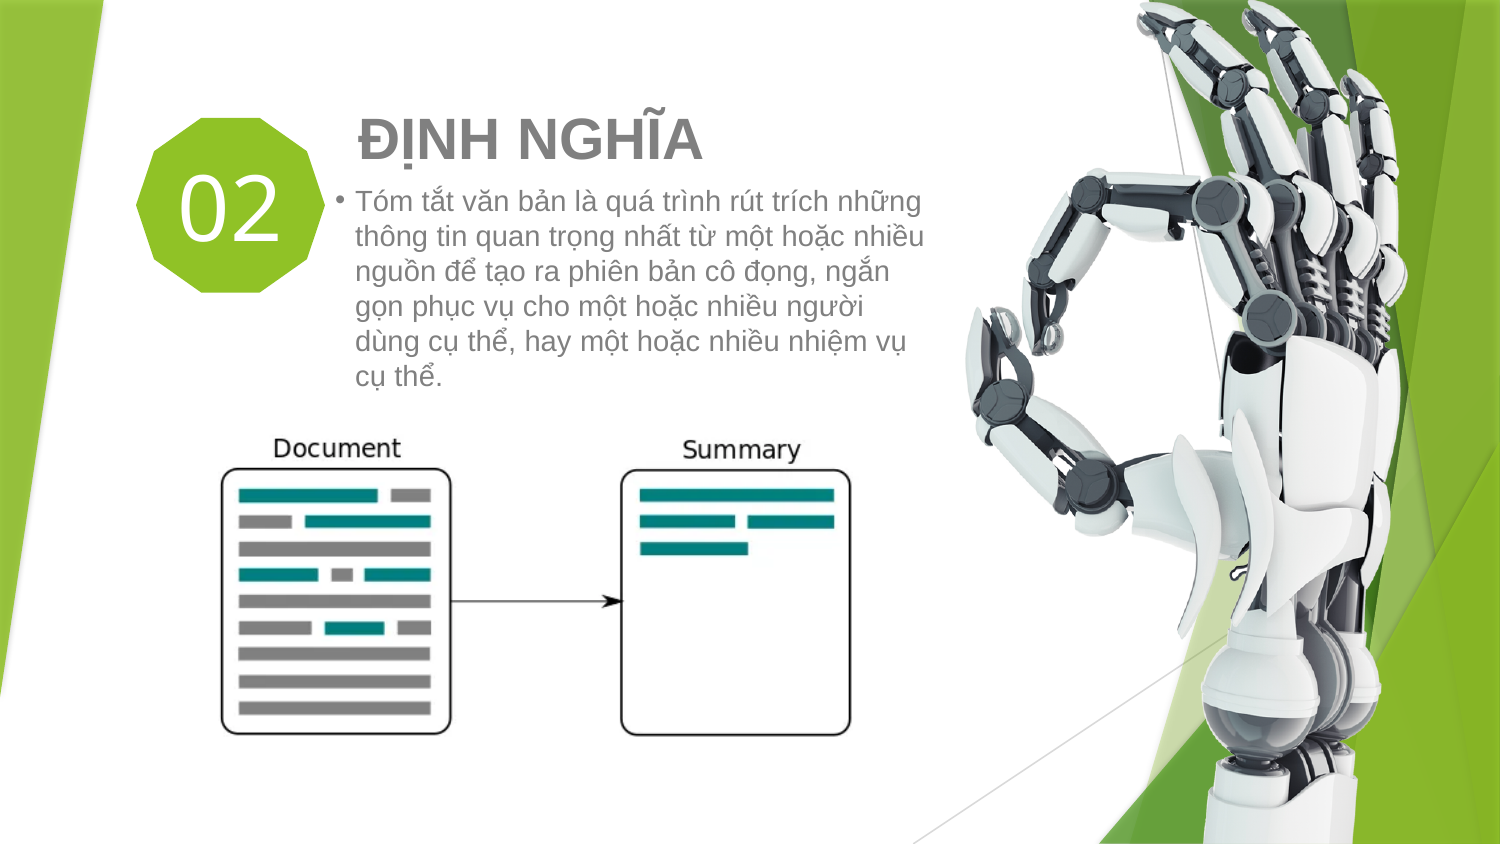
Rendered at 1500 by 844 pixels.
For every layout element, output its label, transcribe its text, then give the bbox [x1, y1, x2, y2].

text_box Tóm tắt văn bản là quá trình rút trích những thông tin quan trọng nhất từ một hoặc nhiều nguồn để tạo ra phiên bản cô đọng, ngắn gọn phục vụ cho một hoặc nhiều người dùng cụ thể, hay một hoặc nhiều nhiệm vụ cụ thể. [335, 182, 833, 393]
picture [187, 0, 1500, 844]
text_box 02 [134, 116, 327, 295]
text_box ĐỊNH NGHĨA [358, 101, 822, 172]
